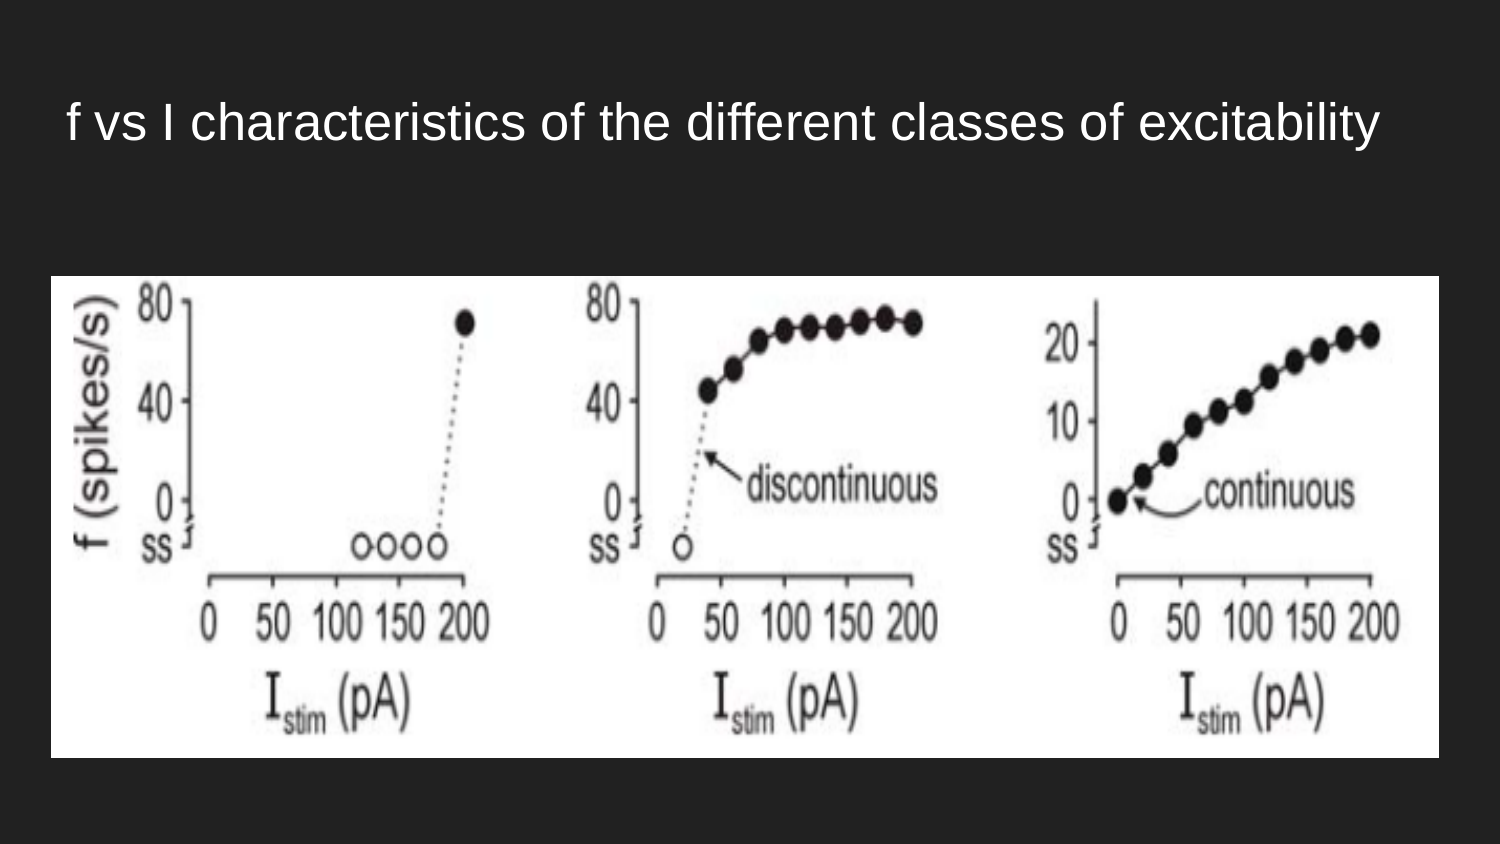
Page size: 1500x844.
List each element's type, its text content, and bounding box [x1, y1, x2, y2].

picture [50, 276, 1439, 758]
title f vs I characteristics of the different classes of excitability [51, 72, 1449, 167]
